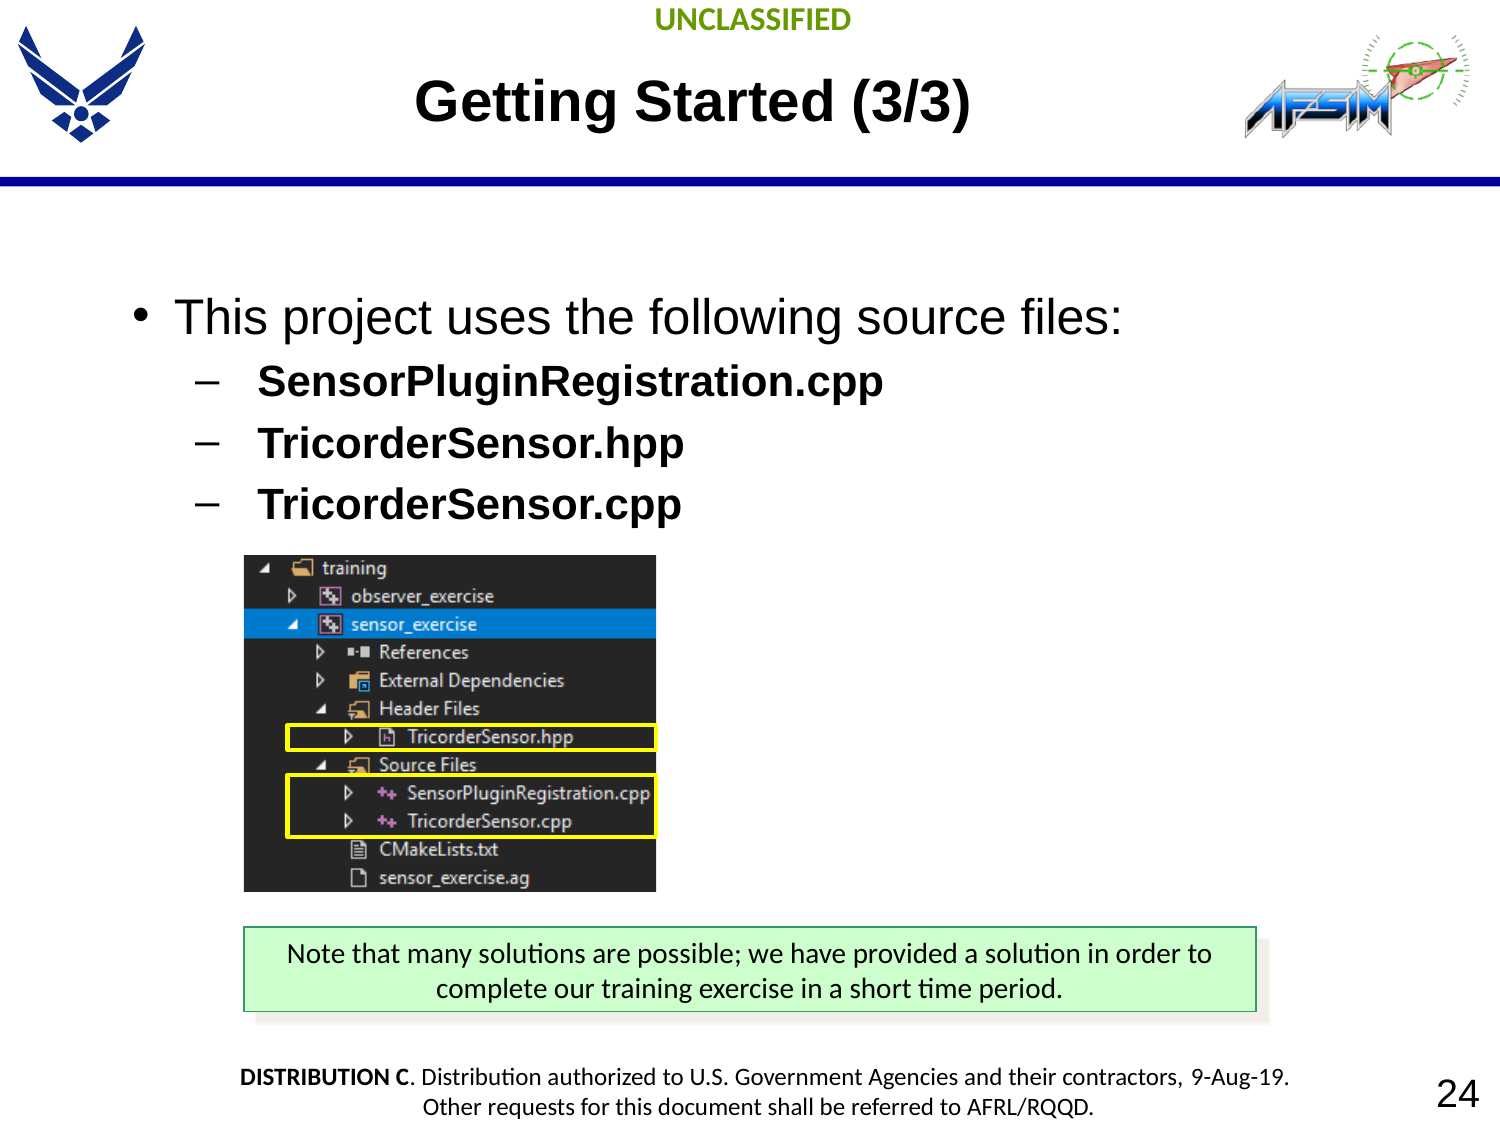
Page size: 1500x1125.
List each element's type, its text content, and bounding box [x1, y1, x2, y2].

list This project uses the following source files: SensorPluginRegistration.cpp TricorderSensor.hpp TricorderSensor.cpp [75, 262, 1425, 1005]
title Getting Started (3/3) [150, 4, 1238, 193]
text_box Note that many solutions are possible; we have provided a solution in order to complete our training exercise in a short time period. [243, 926, 1257, 1012]
picture [1238, 22, 1483, 147]
picture [243, 554, 657, 892]
